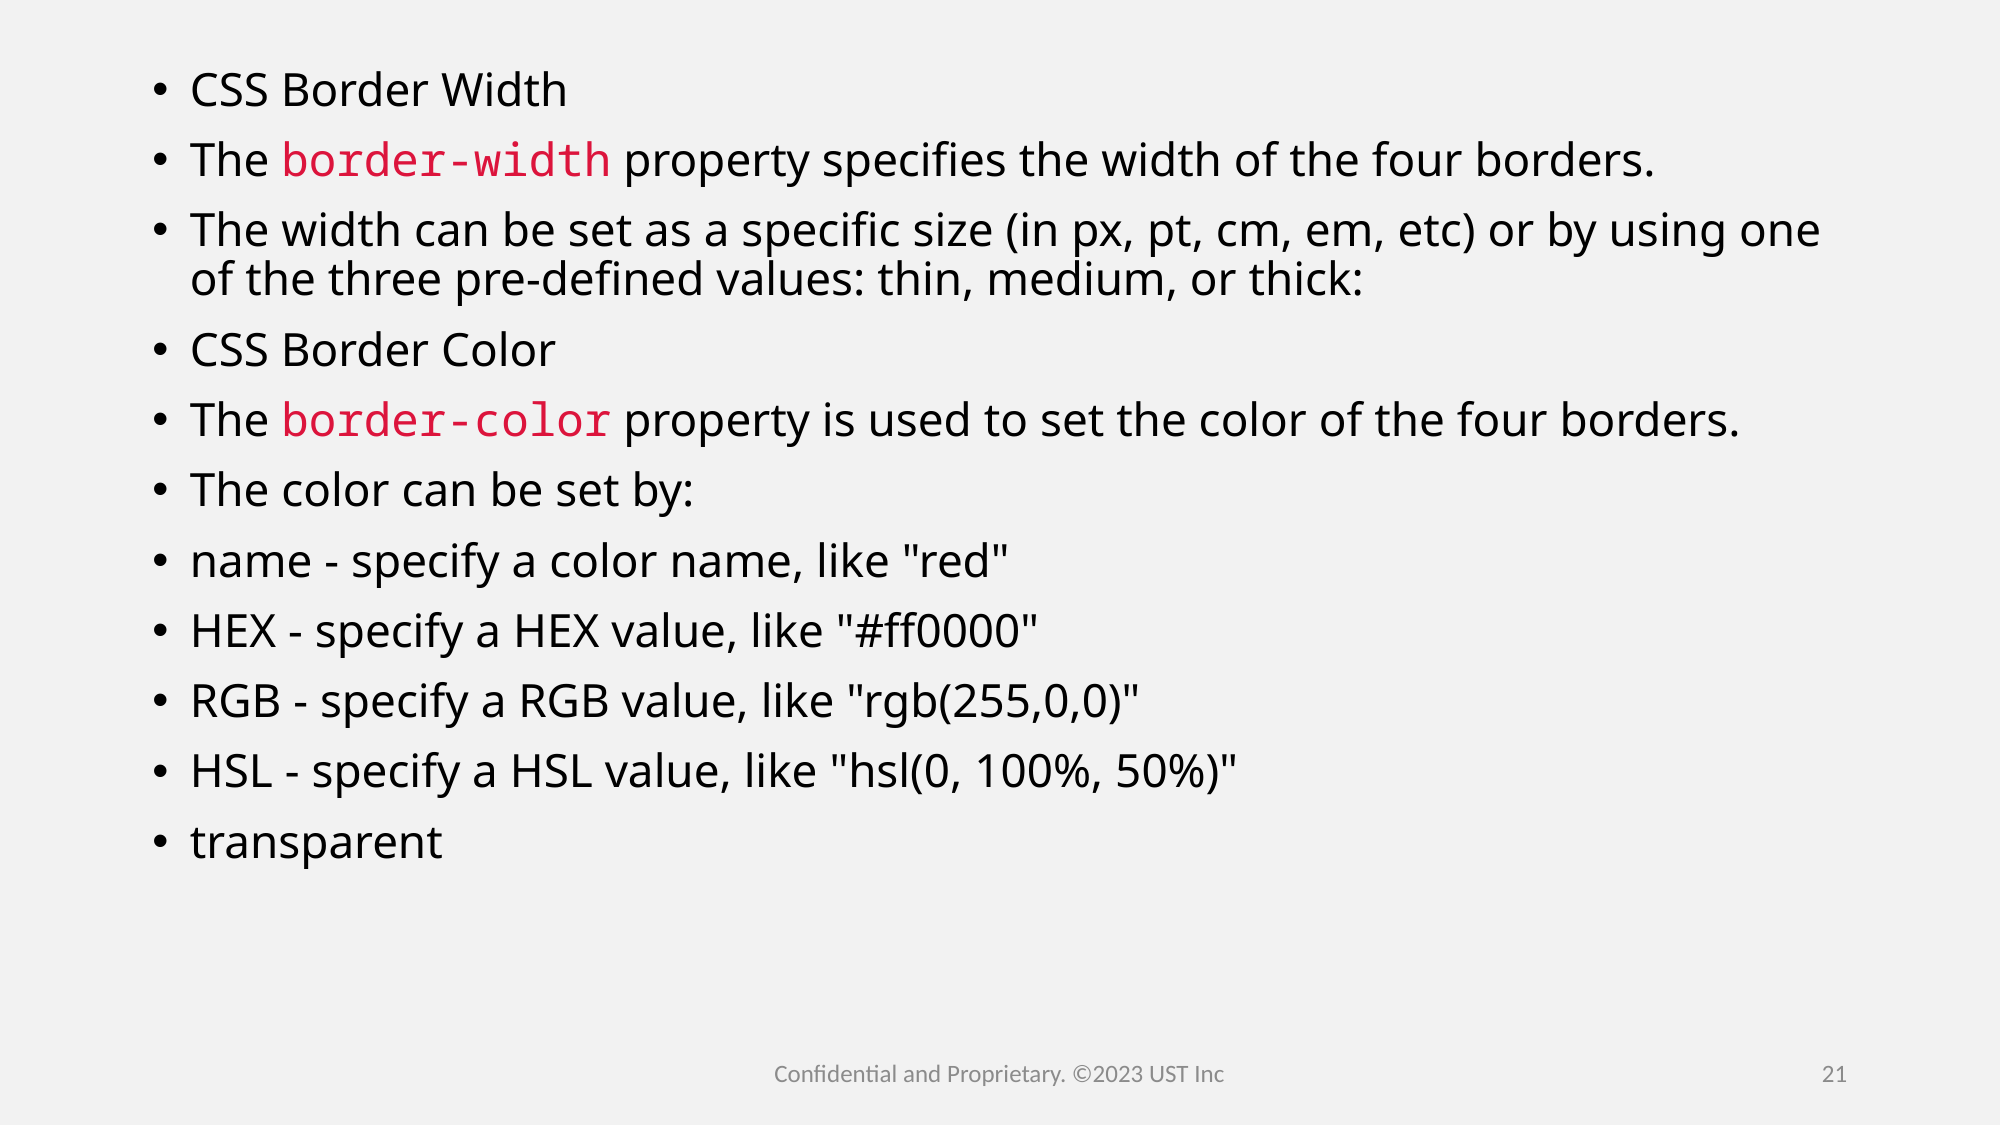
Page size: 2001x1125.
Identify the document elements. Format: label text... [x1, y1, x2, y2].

footer Confidential and Proprietary. ©2023 UST Inc [662, 1042, 1338, 1103]
list CSS Border Width The border-width property specifies the width of the four borders. The width can be set as a specific size (in px, pt, cm, em, etc) or by using one of the three pre-defined values: thin, medium, or thick: CSS Border Color The border-color property is used to set the color of the four borders. The color can be set by: name - specify a color name, like "red" HEX - specify a HEX value, like "#ff0000" RGB - specify a RGB value, like "rgb(255,0,0)" HSL - specify a HSL value, like "hsl(0, 100%, 50%)" transparent [137, 58, 1863, 1014]
slide_number 21 [1412, 1042, 1863, 1103]
